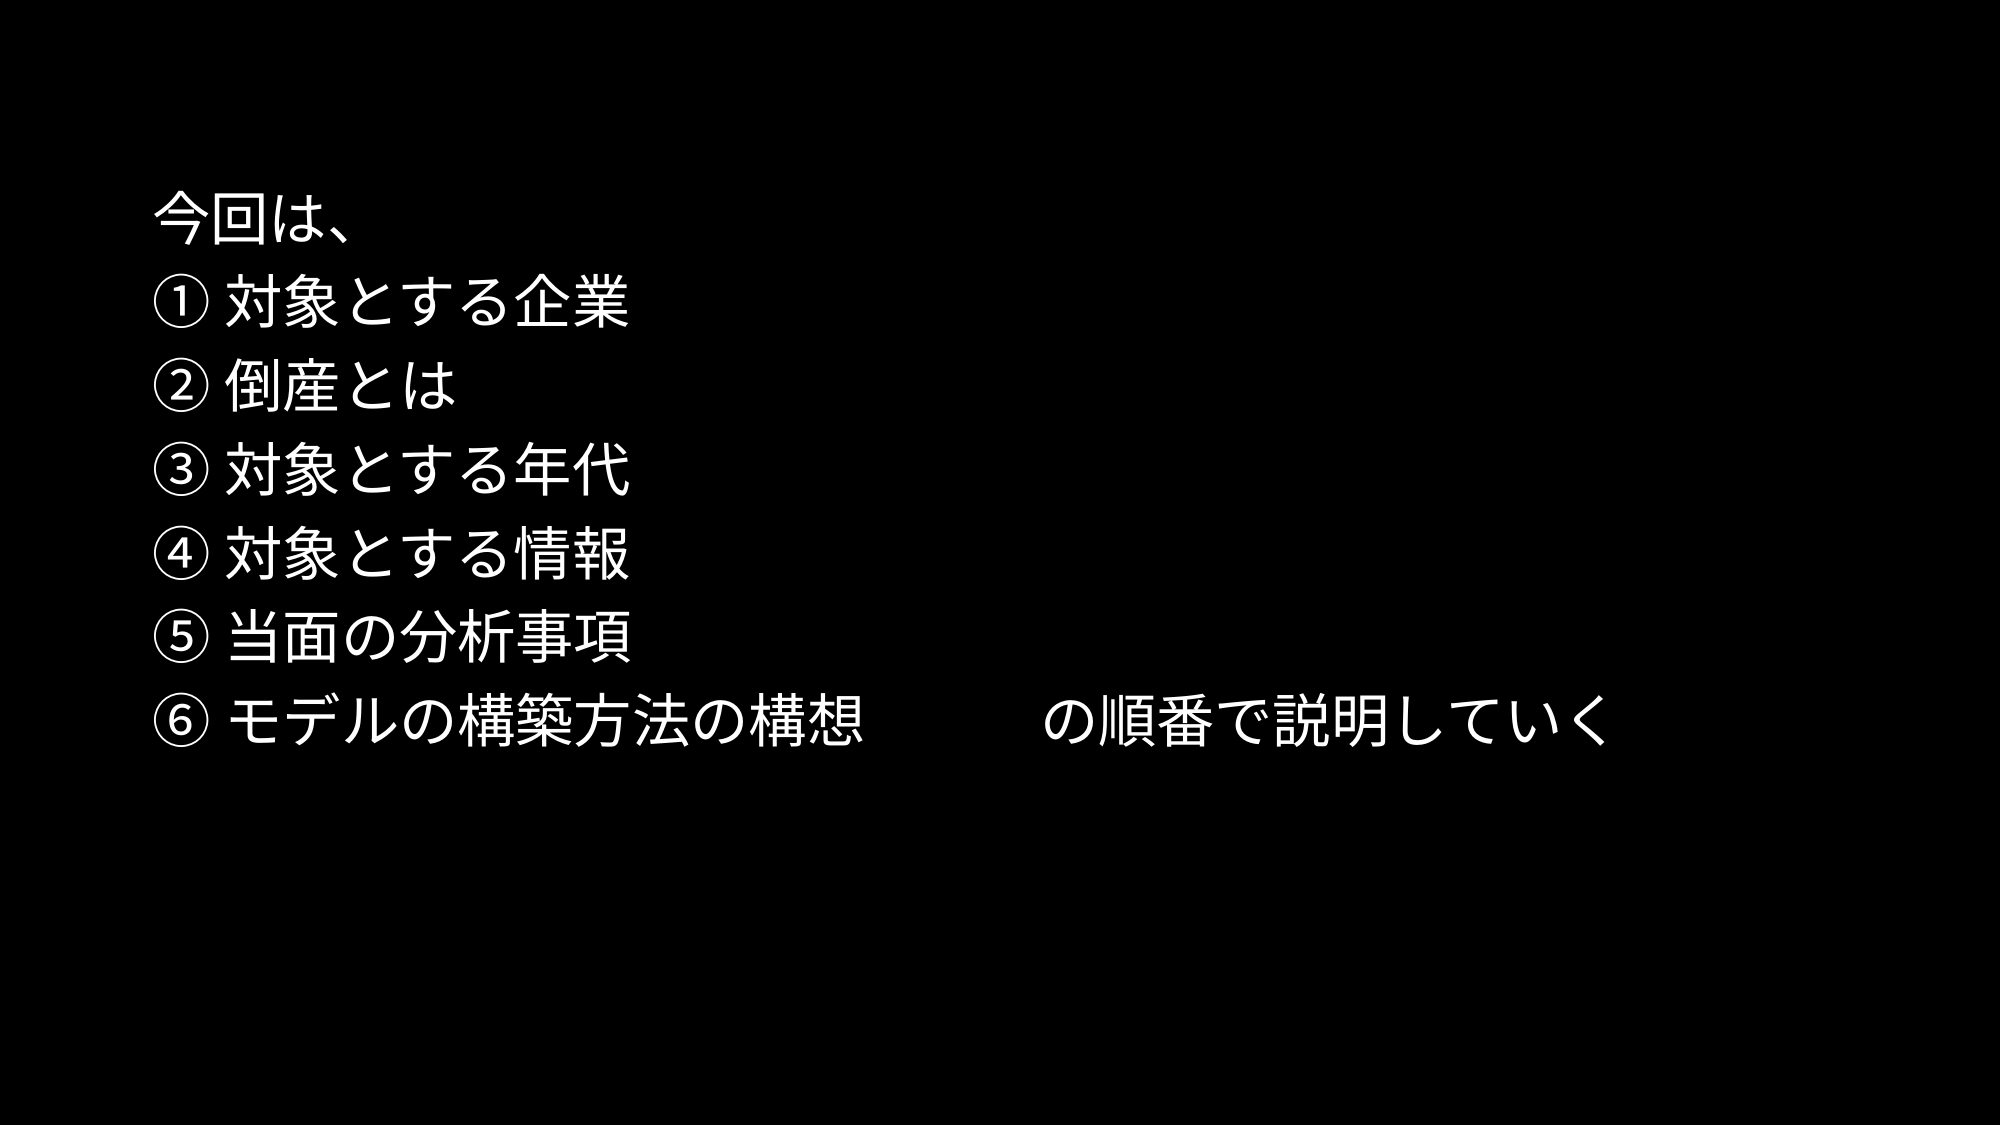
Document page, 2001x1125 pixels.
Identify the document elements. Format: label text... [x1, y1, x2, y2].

list 今回は、 ①対象とする企業 ②倒産とは ③対象とする年代 ④対象とする情報 ⑤当面の分析事項 ⑥モデルの構築方法の構想 の順番で説明していく [137, 182, 1863, 1014]
